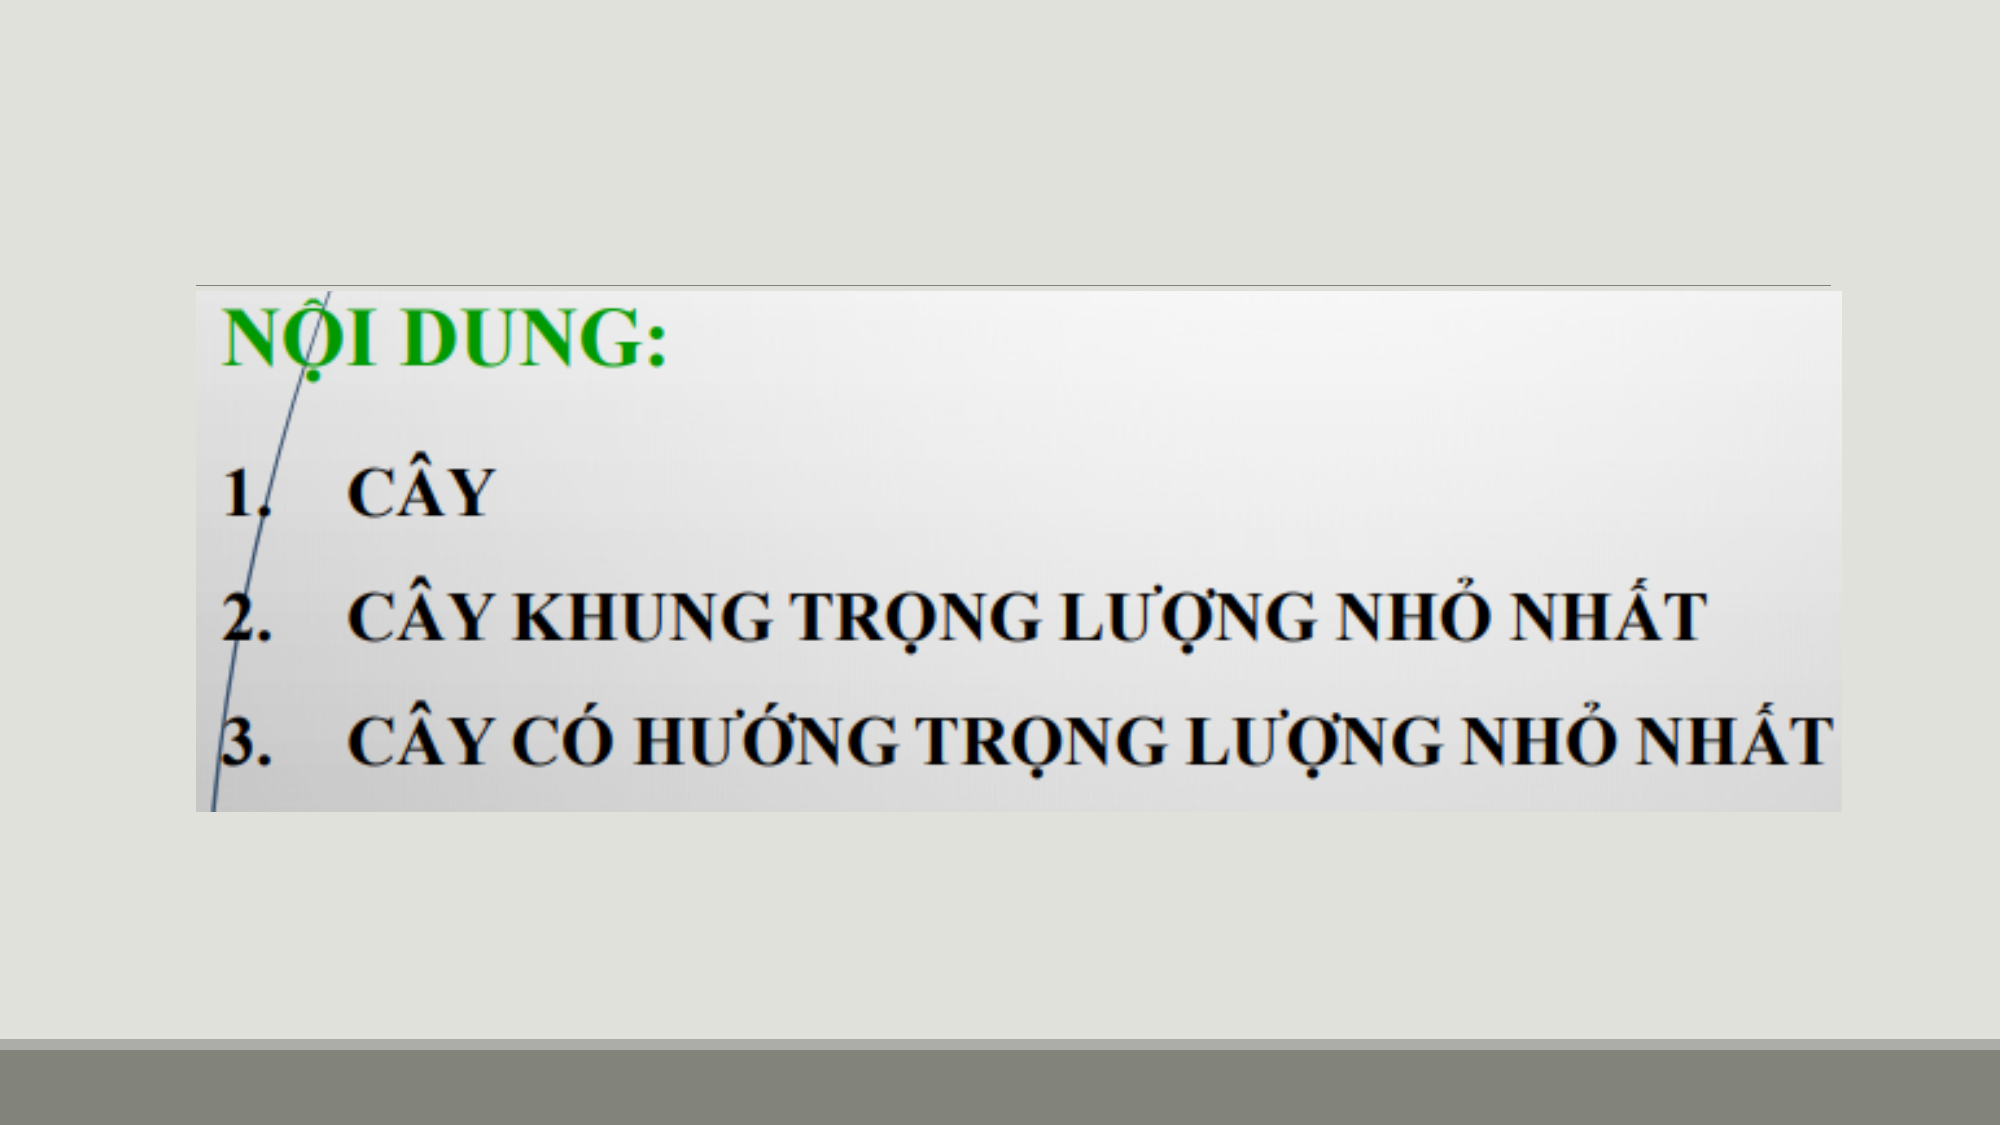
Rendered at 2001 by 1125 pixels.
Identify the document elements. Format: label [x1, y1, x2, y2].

picture [196, 290, 1843, 813]
